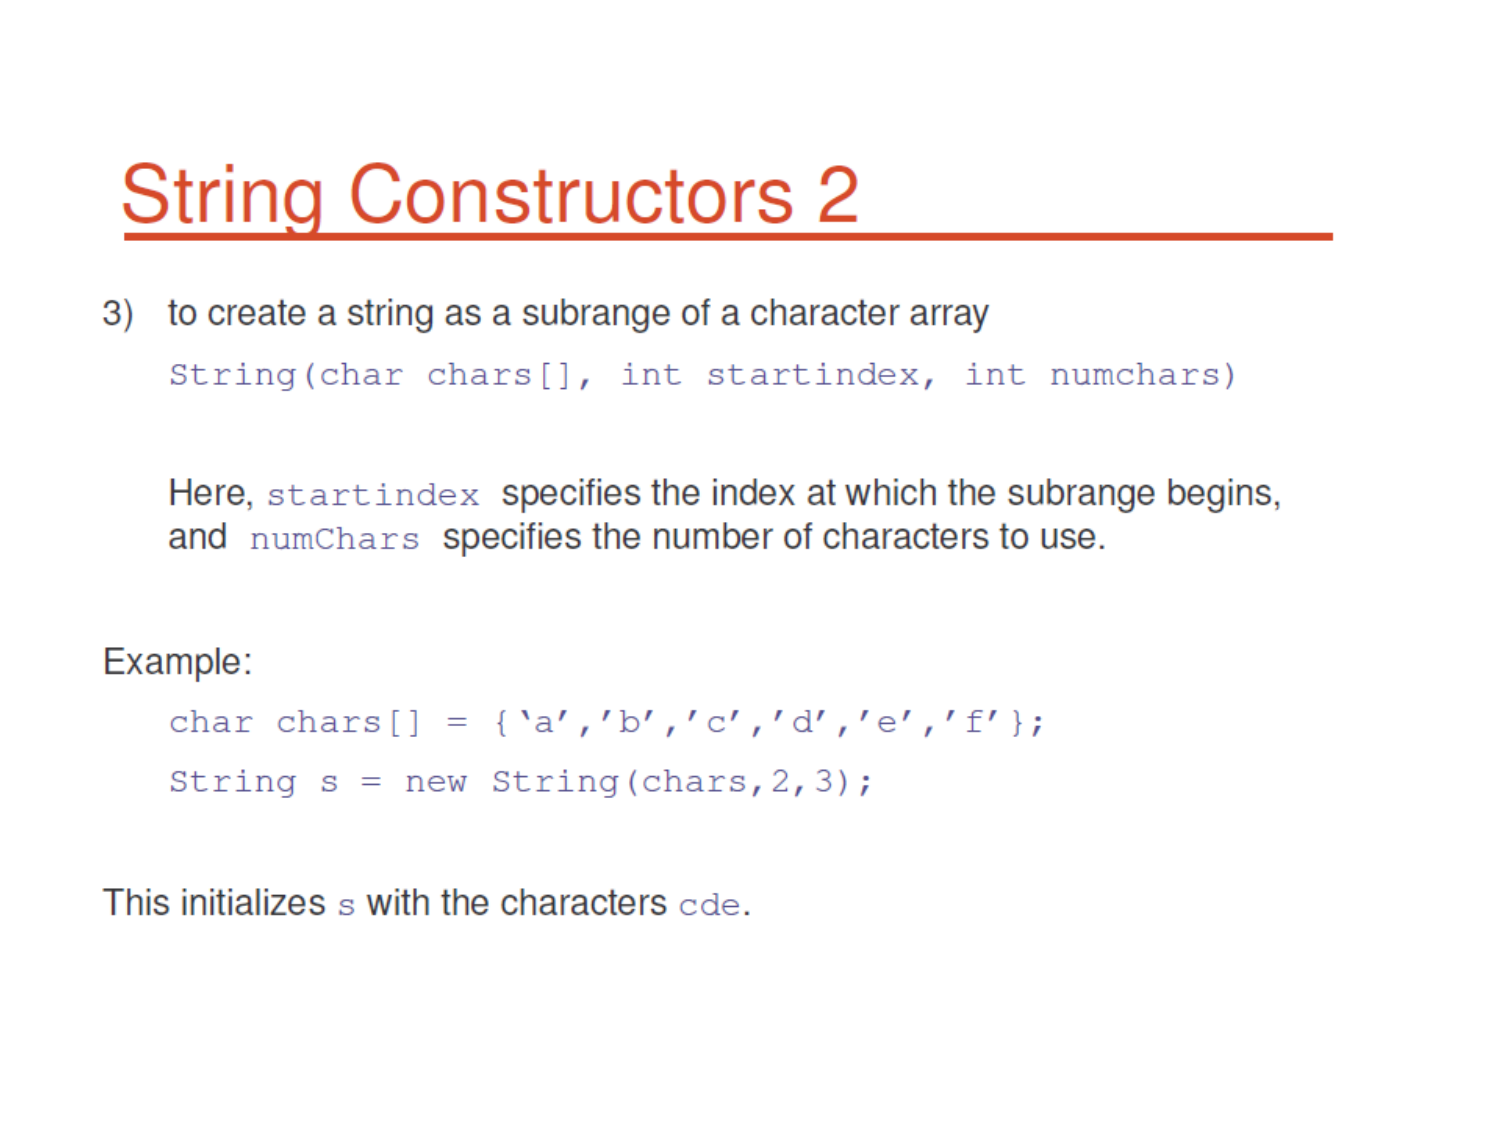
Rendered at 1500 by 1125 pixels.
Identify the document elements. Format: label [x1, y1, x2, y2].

picture [76, 158, 1424, 967]
